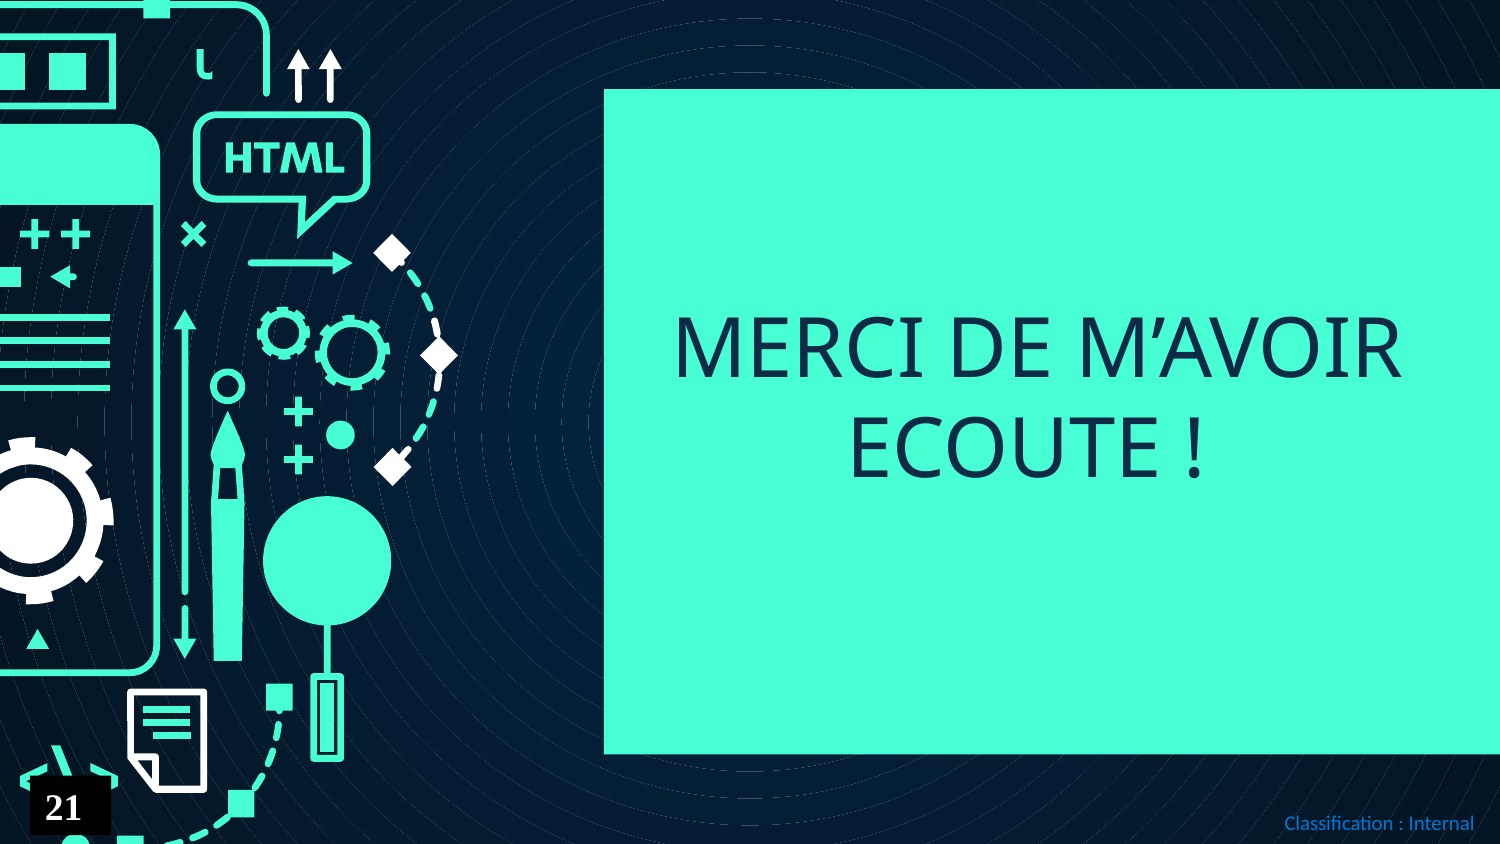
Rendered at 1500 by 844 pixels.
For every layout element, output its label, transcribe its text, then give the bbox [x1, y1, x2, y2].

title MERCI DE M’AVOIR ECOUTE ! [653, 234, 1421, 509]
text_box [0, 0, 459, 844]
